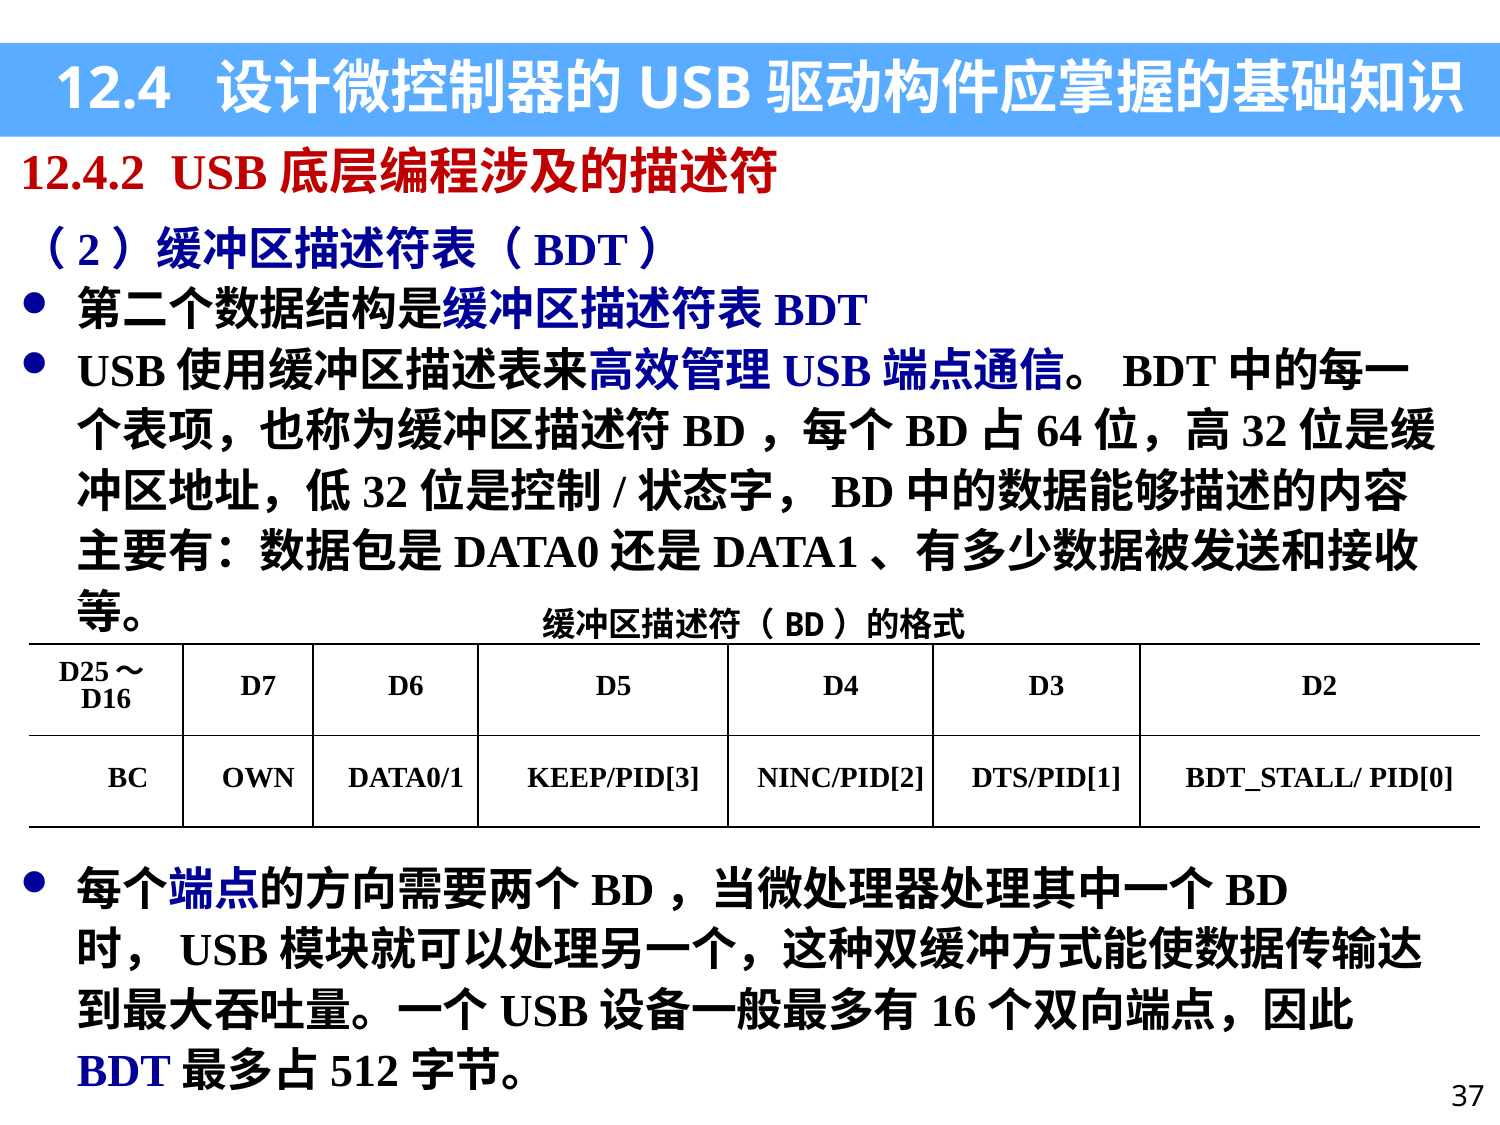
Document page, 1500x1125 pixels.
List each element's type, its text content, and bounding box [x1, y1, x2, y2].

table_cell OWN [184, 736, 312, 826]
table_cell D25～D16 [30, 645, 182, 735]
text_box （2）缓冲区描述符表（BDT） [5, 206, 1447, 267]
table_cell DTS/PID[1] [934, 736, 1139, 826]
table_cell BC [30, 736, 182, 826]
table_cell D4 [729, 645, 932, 735]
table_header 缓冲区描述符（BD）的格式 [30, 599, 1478, 643]
table_cell D5 [479, 645, 727, 735]
table_cell D2 [1141, 645, 1478, 735]
text_box 第二个数据结构是缓冲区描述符表BDT USB使用缓冲区描述表来高效管理USB端点通信。BDT中的每一个表项，也称为缓冲区描述符BD，每个BD占64位，高32位是缓冲区地址，低32位是控制/状态字，BD中的数据能够描述的内容主要有：数据包是DATA0还是DATA1、有多少数据被发送和接收等。 [5, 267, 1456, 645]
slide_number 37 [1149, 1049, 1500, 1125]
table_cell D3 [934, 645, 1139, 735]
table_cell D6 [314, 645, 477, 735]
text_box 12.4 设计微控制器的USB驱动构件应掌握的基础知识 [40, 42, 1481, 128]
table_cell NINC/PID[2] [729, 736, 932, 826]
table_cell DATA0/1 [314, 736, 477, 826]
table_cell KEEP/PID[3] [479, 736, 727, 826]
text_box 每个端点的方向需要两个BD，当微处理器处理其中一个BD时，USB模块就可以处理另一个，这种双缓冲方式能使数据传输达到最大吞吐量。一个USB设备一般最多有16个双向端点，因此BDT最多占512字节。 [5, 846, 1471, 1103]
table_cell BDT_STALL/ PID[0] [1141, 736, 1478, 826]
table_cell D7 [184, 645, 312, 735]
text_box 12.4.2 USB底层编程涉及的描述符 [5, 132, 794, 206]
